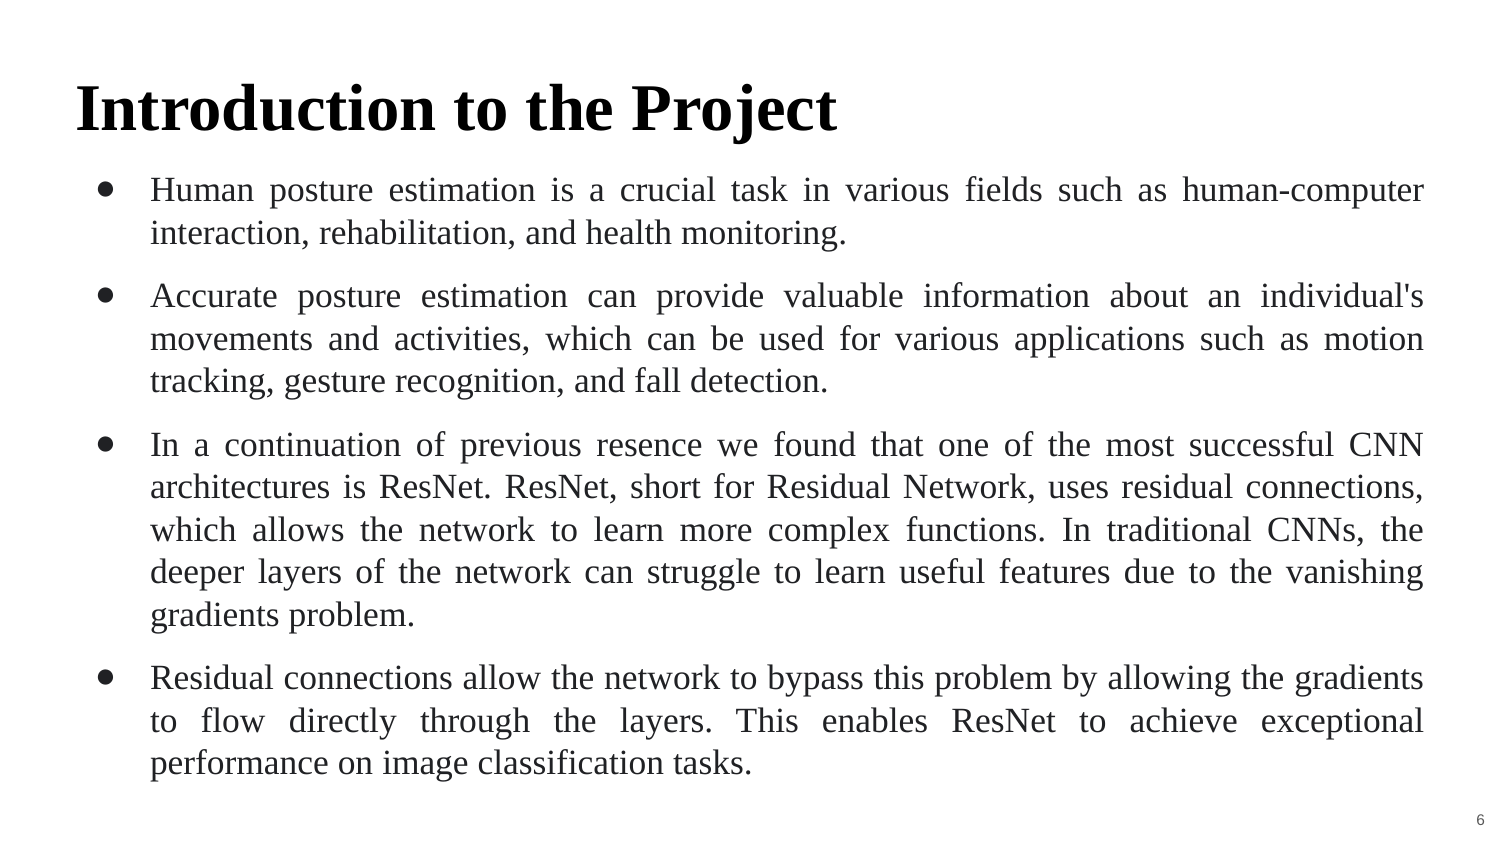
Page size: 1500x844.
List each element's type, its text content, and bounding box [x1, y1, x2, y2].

title Introduction to the Project [75, 33, 1425, 166]
slide_number 6 [1410, 795, 1500, 844]
list Human posture estimation is a crucial task in various fields such as human-computer interaction, rehabilitation, and health monitoring. Accurate posture estimation can provide valuable information about an individual's movements and activities, which can be used for various applications such as motion tracking, gesture recognition, and fall detection. In a continuation of previous resence we found that one of the most successful CNN architectures is ResNet. ResNet, short for Residual Network, uses residual connections, which allows the network to learn more complex functions. In traditional CNNs, the deeper layers of the network can struggle to learn useful features due to the vanishing gradients problem. Residual connections allow the network to bypass this problem by allowing the gradients to flow directly through the layers. This enables ResNet to achieve exceptional performance on image classification tasks. [75, 166, 1425, 815]
